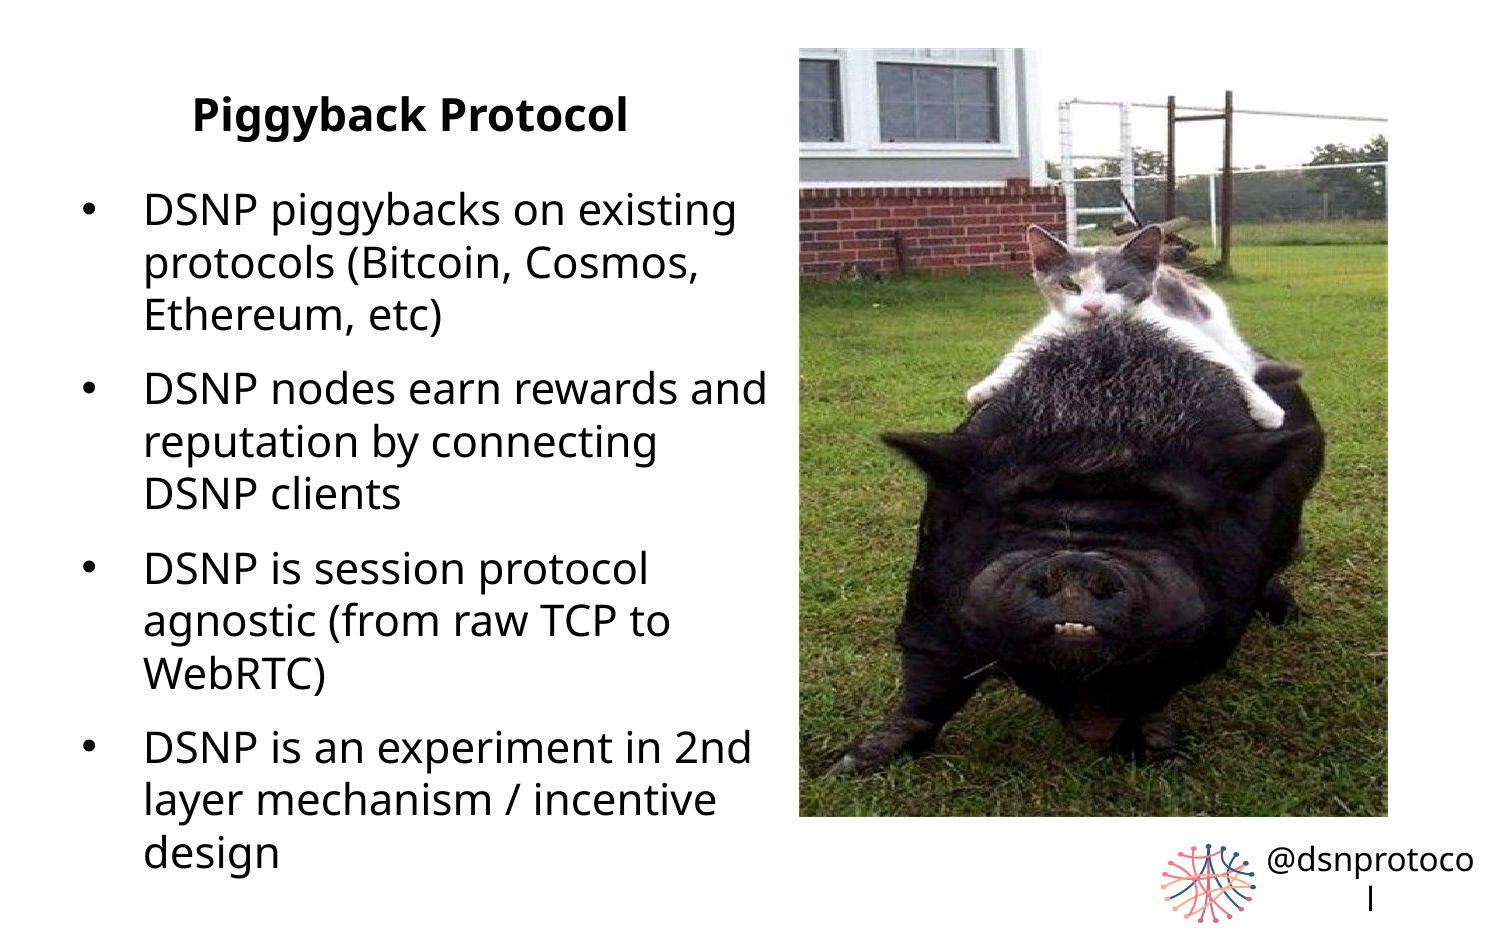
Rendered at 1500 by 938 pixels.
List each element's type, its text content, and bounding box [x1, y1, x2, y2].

text_box Piggyback Protocol [61, 82, 760, 145]
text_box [1160, 843, 1479, 924]
text_box DSNP piggybacks on existing protocols (Bitcoin, Cosmos, Ethereum, etc) DSNP nodes earn rewards and reputation by connecting DSNP clients DSNP is session protocol agnostic (from raw TCP to WebRTC) DSNP is an experiment in 2nd layer mechanism / incentive design [78, 175, 777, 884]
picture [799, 47, 1389, 818]
